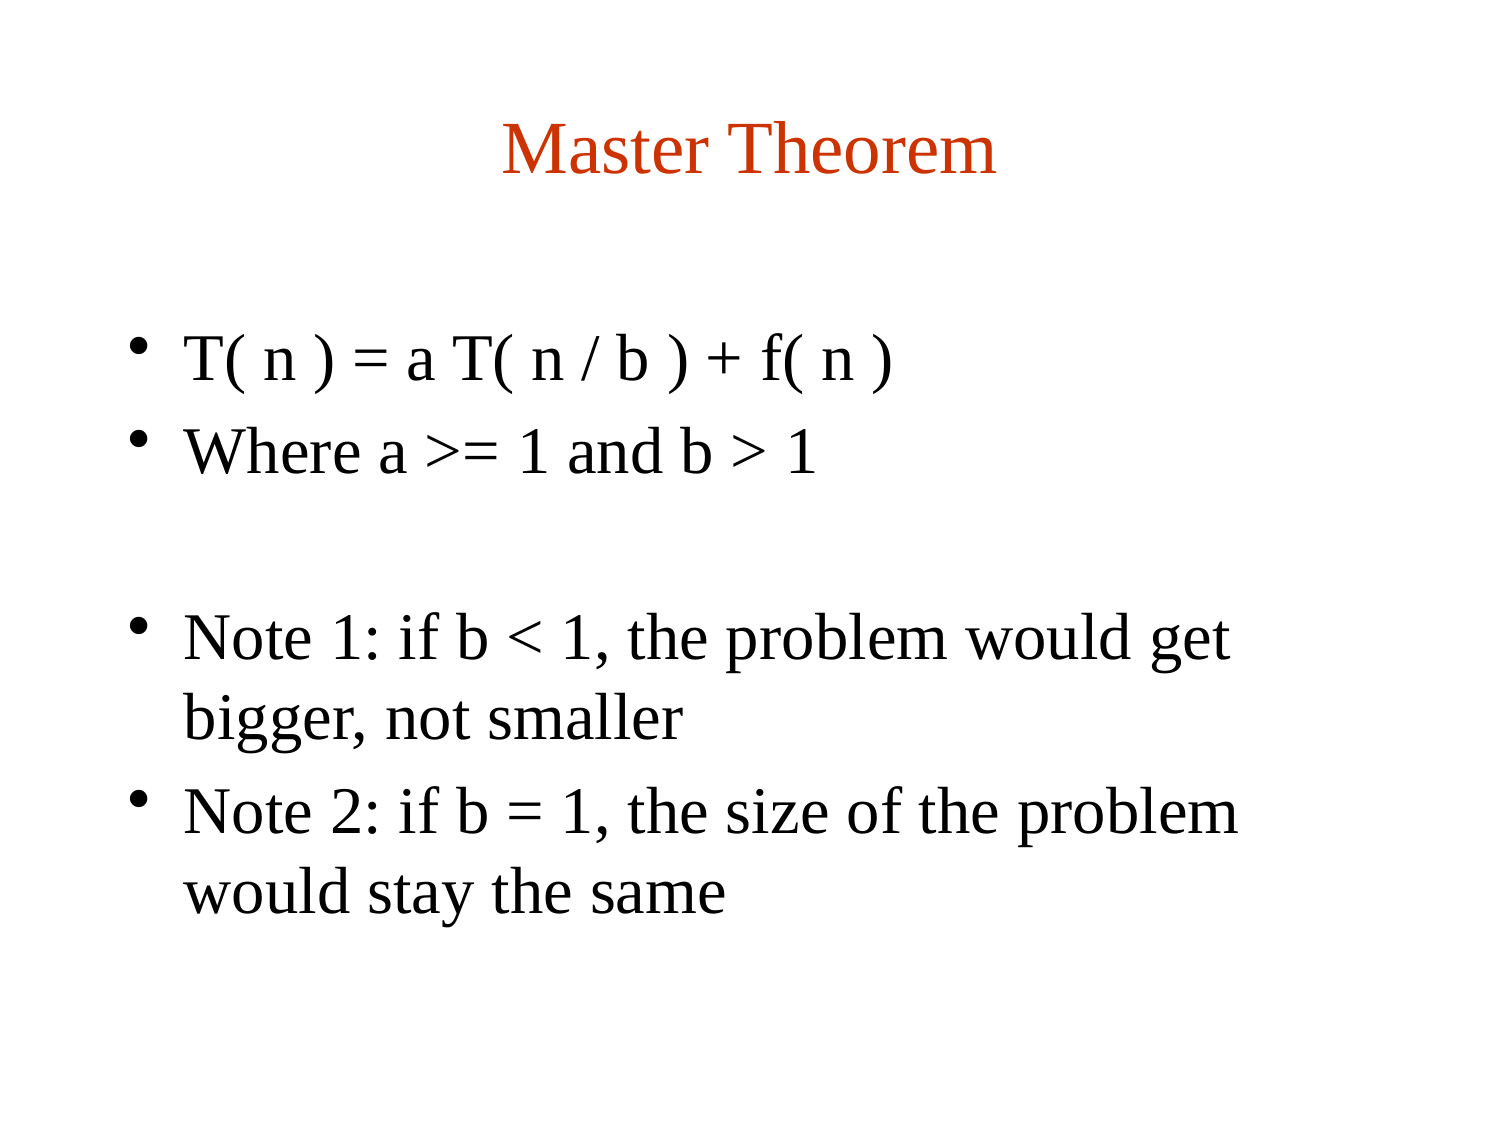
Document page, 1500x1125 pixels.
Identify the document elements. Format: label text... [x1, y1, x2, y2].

list T( n ) = a T( n / b ) + f( n ) Where a >= 1 and b > 1 Note 1: if b < 1, the problem would get bigger, not smaller Note 2: if b = 1, the size of the problem would stay the same [112, 212, 1388, 1063]
title Master Theorem [112, 99, 1388, 188]
